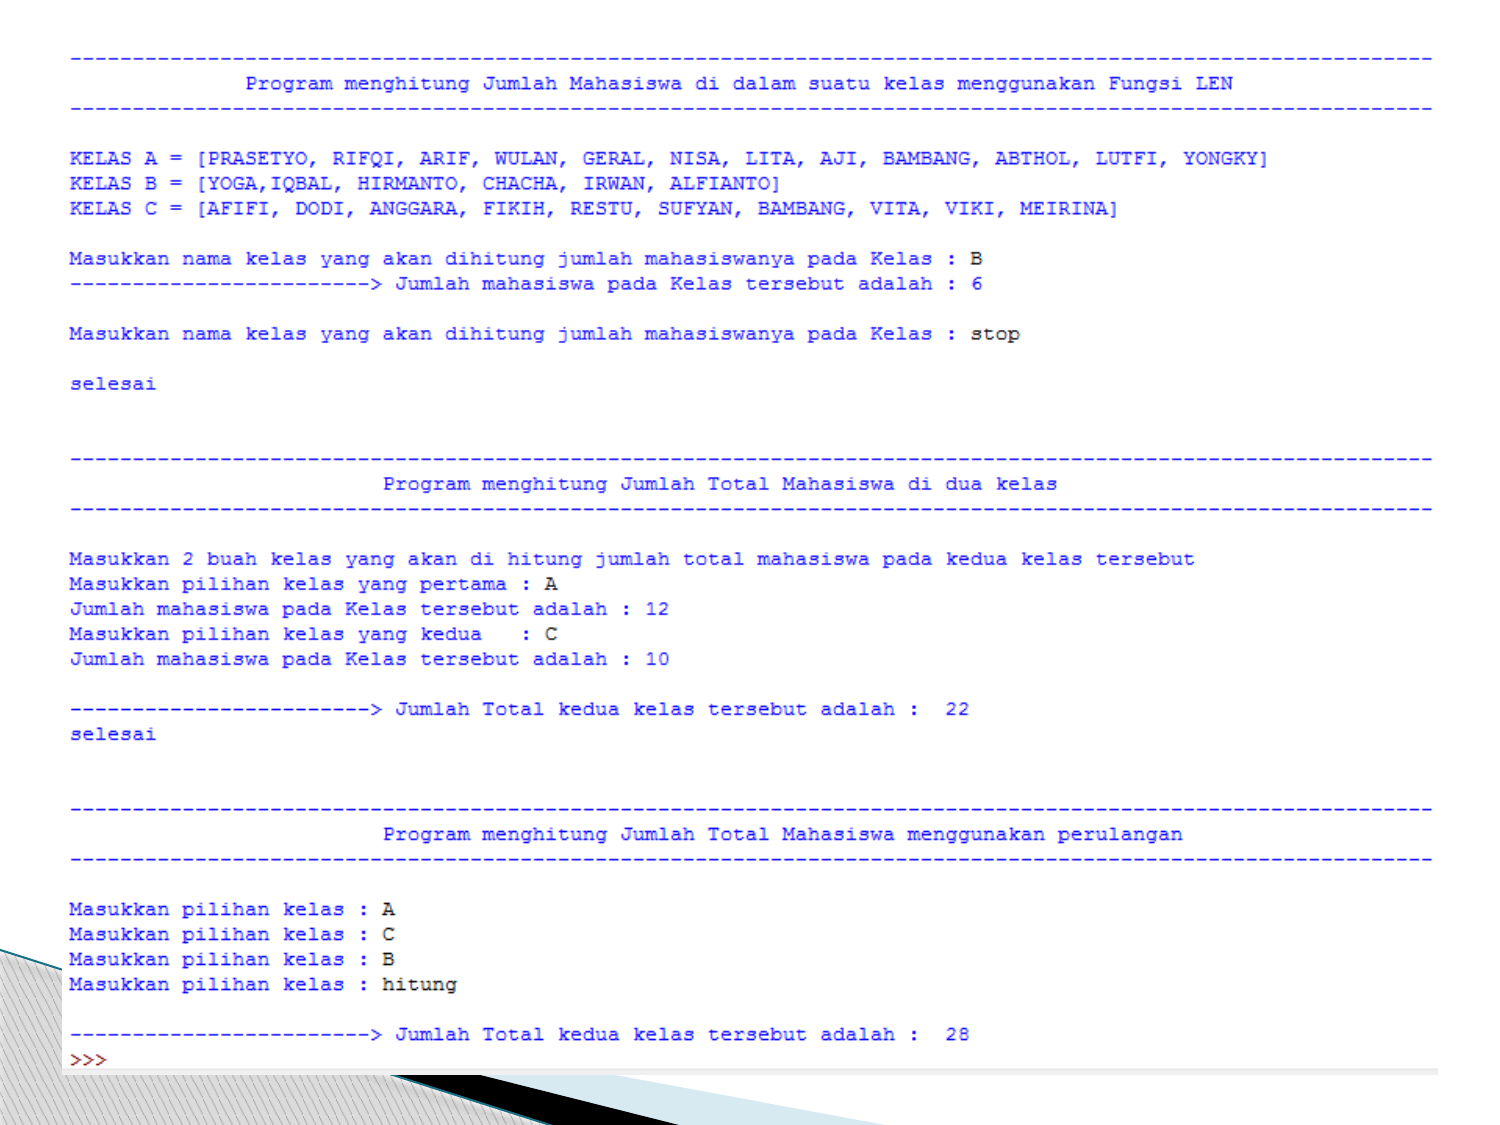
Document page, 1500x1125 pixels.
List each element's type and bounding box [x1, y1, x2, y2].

picture [62, 49, 1438, 1076]
